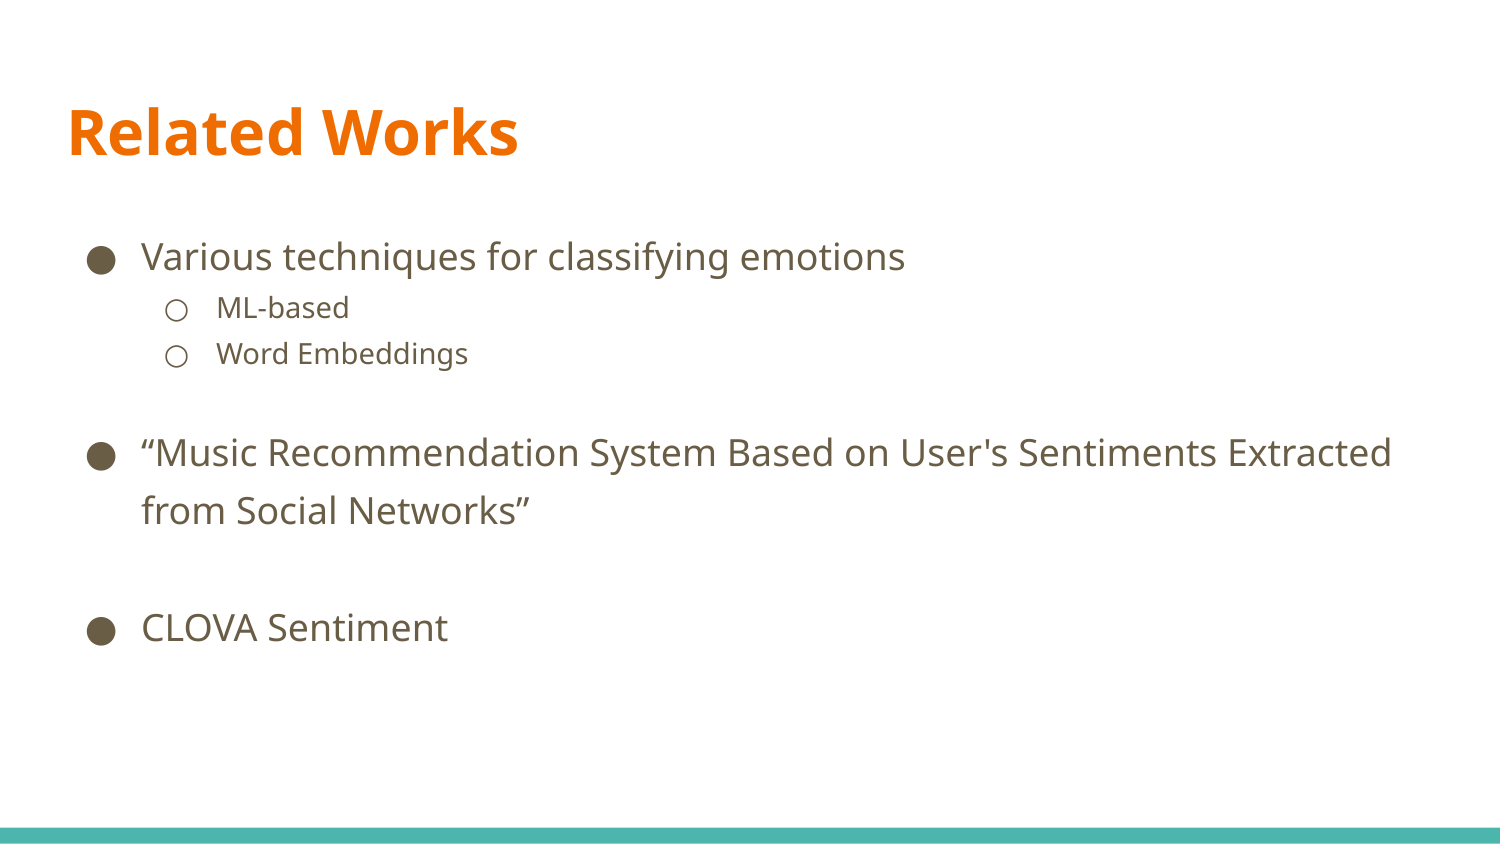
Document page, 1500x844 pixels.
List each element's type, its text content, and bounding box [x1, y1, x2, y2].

title Related Works [51, 72, 1449, 189]
list Various techniques for classifying emotions ML-based Word Embeddings “Music Recommendation System Based on User's Sentiments Extracted from Social Networks” CLOVA Sentiment [51, 207, 1449, 750]
